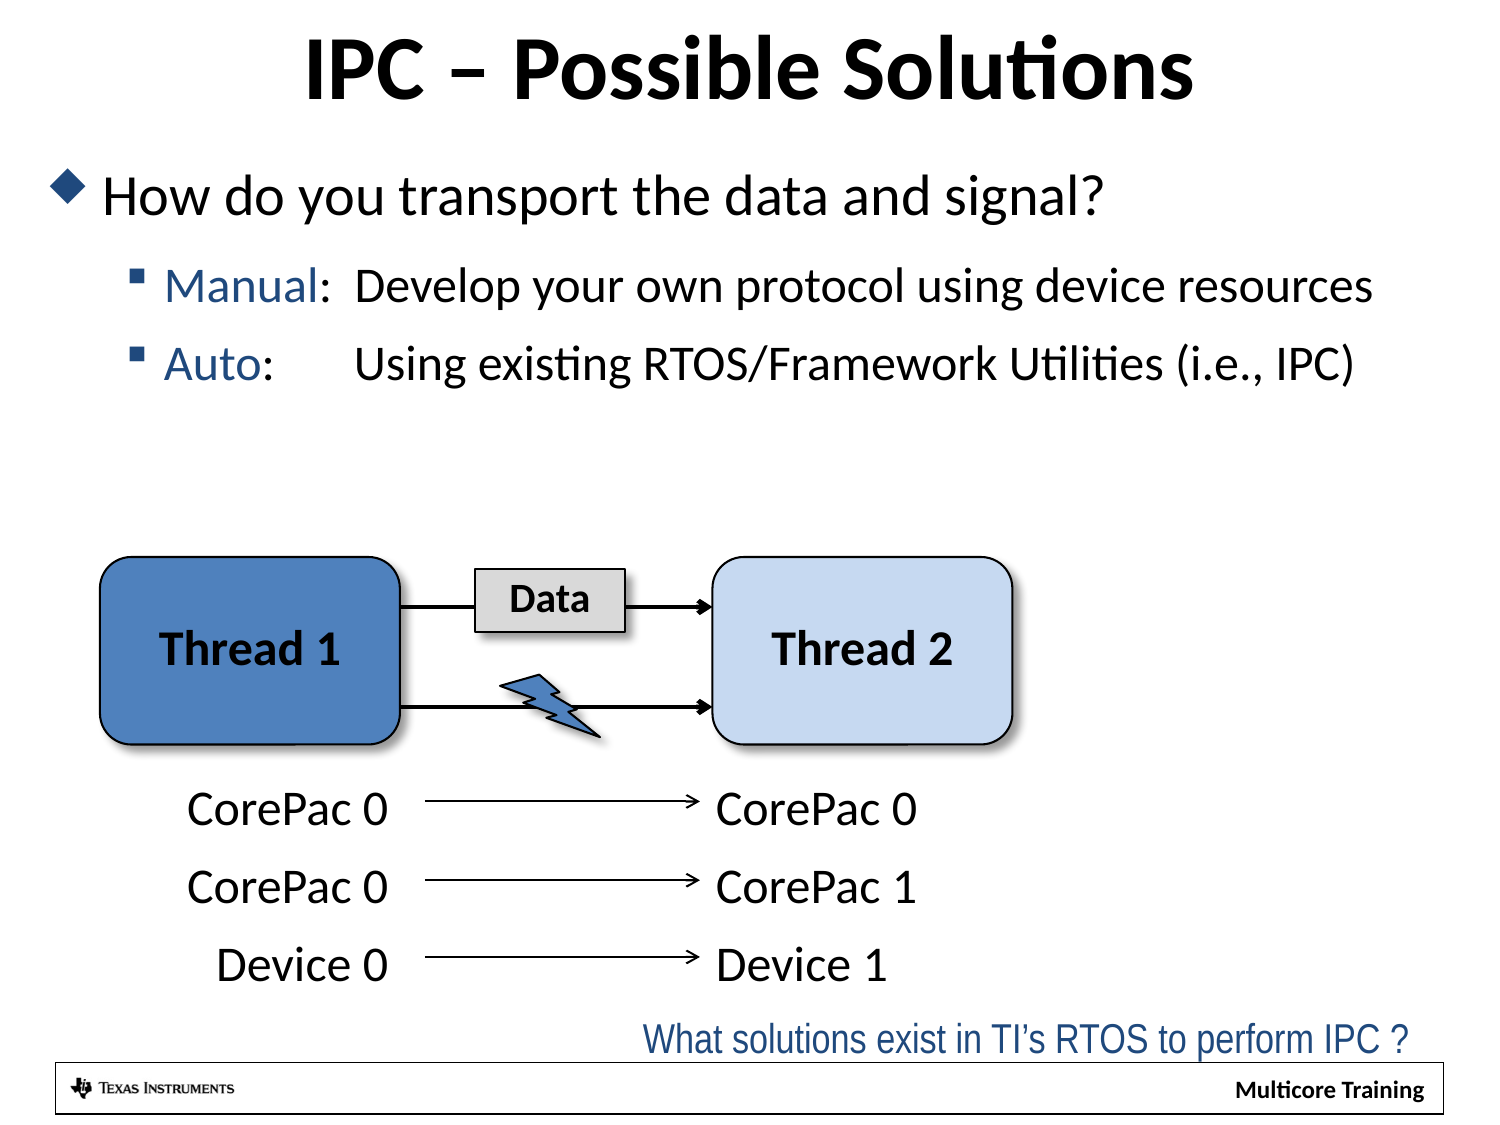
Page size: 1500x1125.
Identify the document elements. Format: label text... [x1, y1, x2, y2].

text_box Manual: Develop your own protocol using device resources Auto: Using existing RTOS/Framework Utilities (i.e., IPC) [110, 214, 1394, 398]
picture [59, 1066, 245, 1110]
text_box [99, 556, 1013, 1001]
text_box What solutions exist in TI’s RTOS to perform IPC ? [642, 1021, 1410, 1062]
title IPC – Possible Solutions [74, 0, 1426, 126]
text_box How do you transport the data and signal? [31, 136, 1123, 235]
